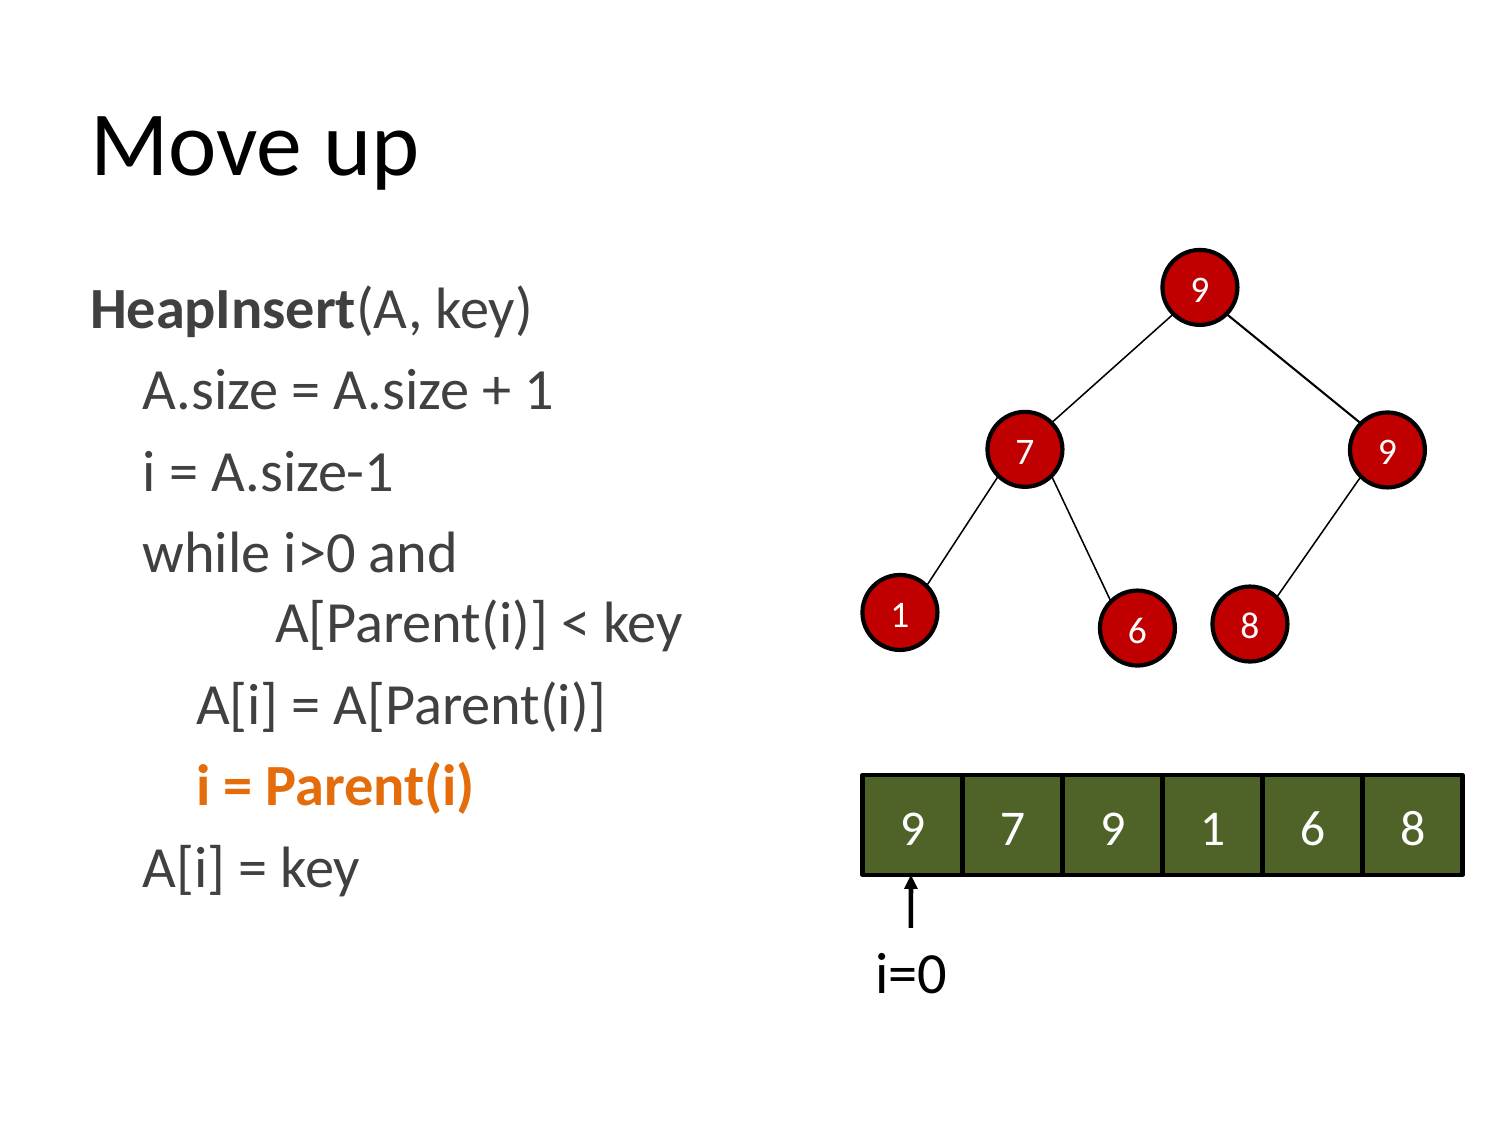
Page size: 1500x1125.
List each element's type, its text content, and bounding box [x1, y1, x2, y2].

text_box 8 [1360, 773, 1465, 877]
list HeapInsert(A, key) A.size = A.size + 1 i = A.size-1 while i>0 and A[Parent(i)] < key A[i] = A[Parent(i)] i = Parent(i) A[i] = key [75, 262, 813, 950]
text_box 8 [1210, 584, 1290, 664]
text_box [1226, 313, 1362, 424]
text_box 6 [1260, 773, 1360, 877]
title Move up [75, 45, 1425, 233]
text_box 9 [1160, 247, 1240, 328]
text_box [1276, 476, 1362, 598]
text_box 1 [860, 572, 940, 653]
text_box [926, 475, 999, 587]
text_box i=0 [860, 927, 962, 1013]
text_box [1051, 475, 1112, 602]
text_box 9 [1060, 773, 1160, 877]
text_box 7 [960, 773, 1060, 877]
text_box 9 [1347, 410, 1428, 490]
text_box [1051, 313, 1174, 424]
text_box 9 [860, 773, 960, 877]
text_box 6 [1097, 588, 1178, 668]
text_box 7 [985, 409, 1065, 489]
text_box 1 [1160, 773, 1260, 877]
